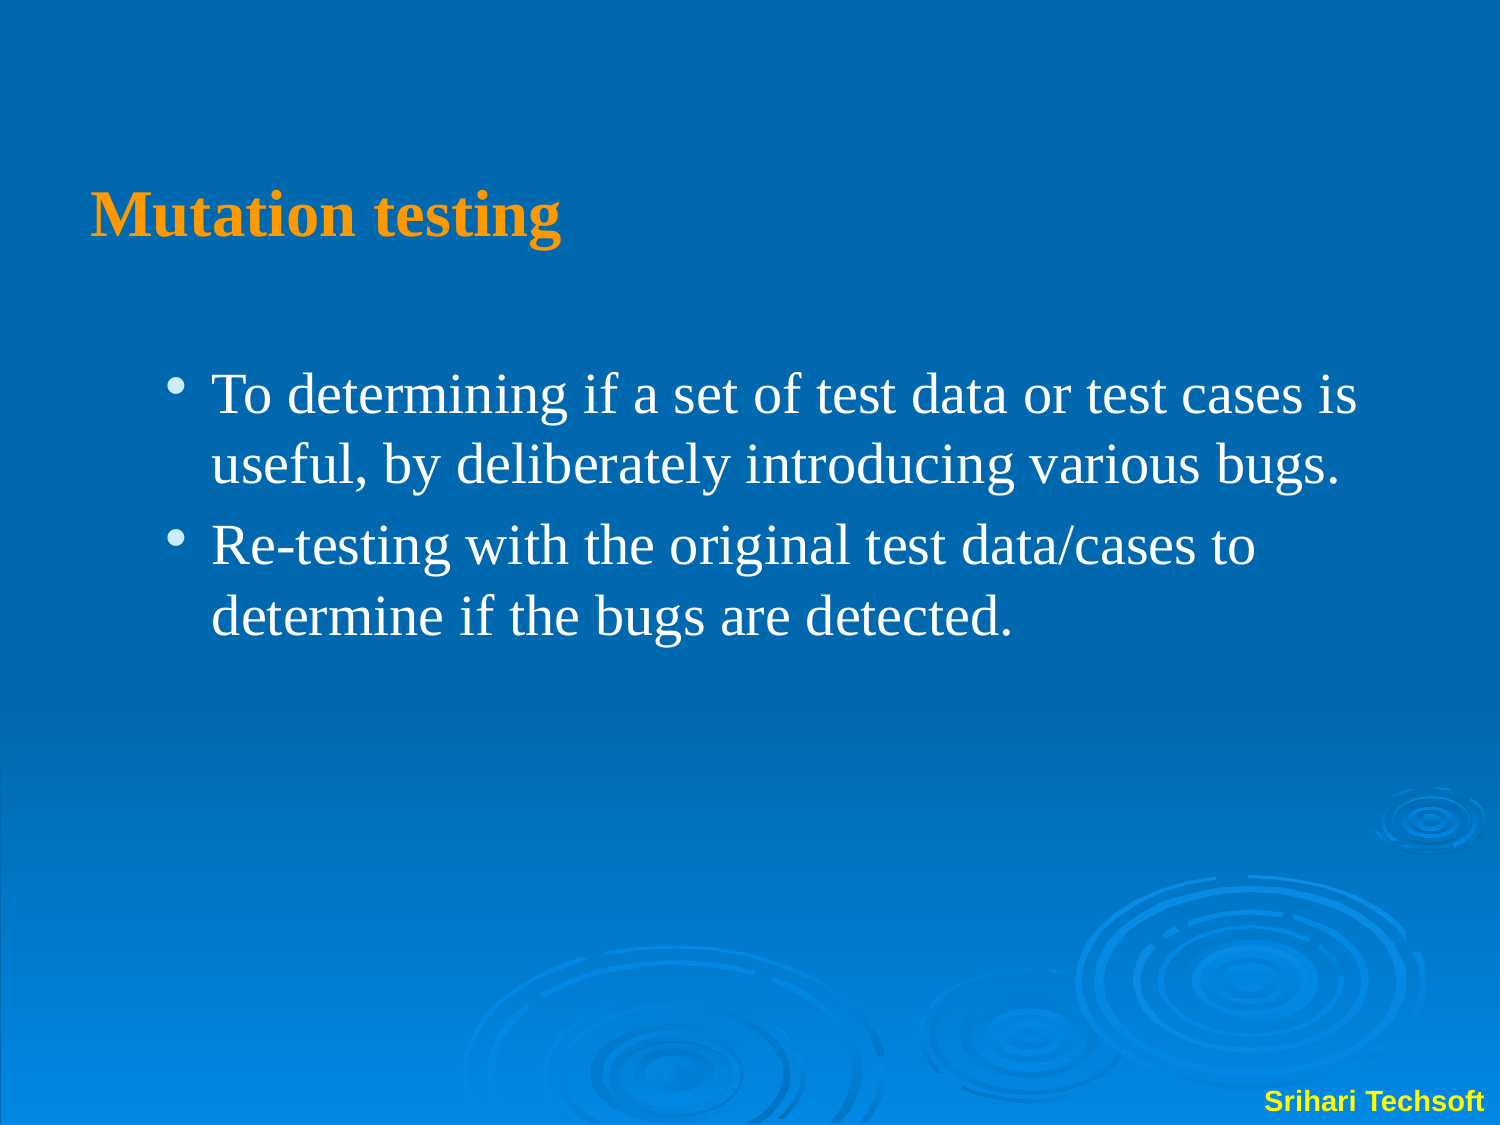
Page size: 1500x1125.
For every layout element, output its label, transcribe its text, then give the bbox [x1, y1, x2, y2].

footer Srihari Techsoft [1024, 1046, 1500, 1125]
list Mutation testing To determining if a set of test data or test cases is useful, by deliberately introducing various bugs. Re-testing with the original test data/cases to determine if the bugs are detected. [74, 162, 1451, 776]
